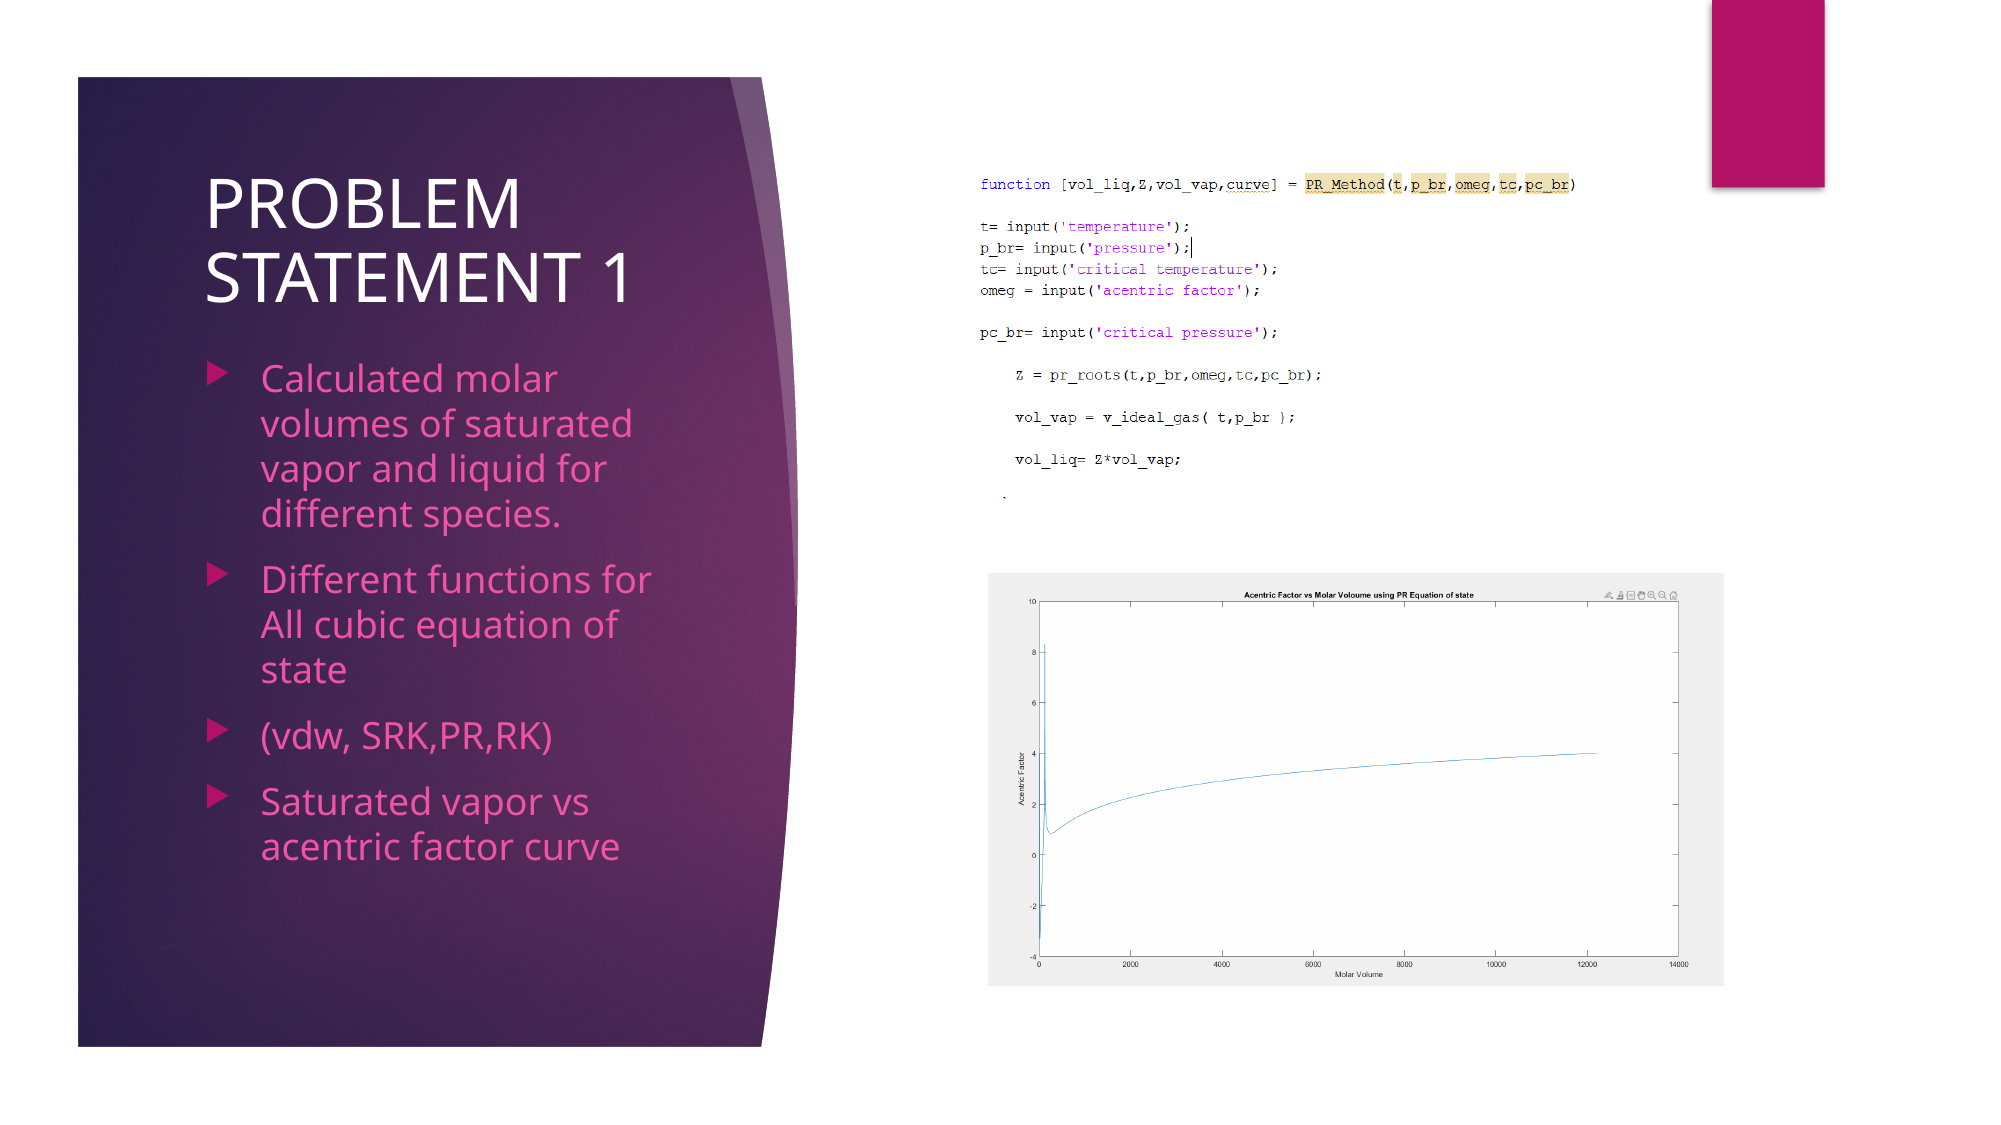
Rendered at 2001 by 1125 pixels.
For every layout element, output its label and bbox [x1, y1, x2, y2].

list [975, 163, 1626, 499]
text_box [0, 0, 2000, 1125]
picture [988, 573, 1724, 986]
